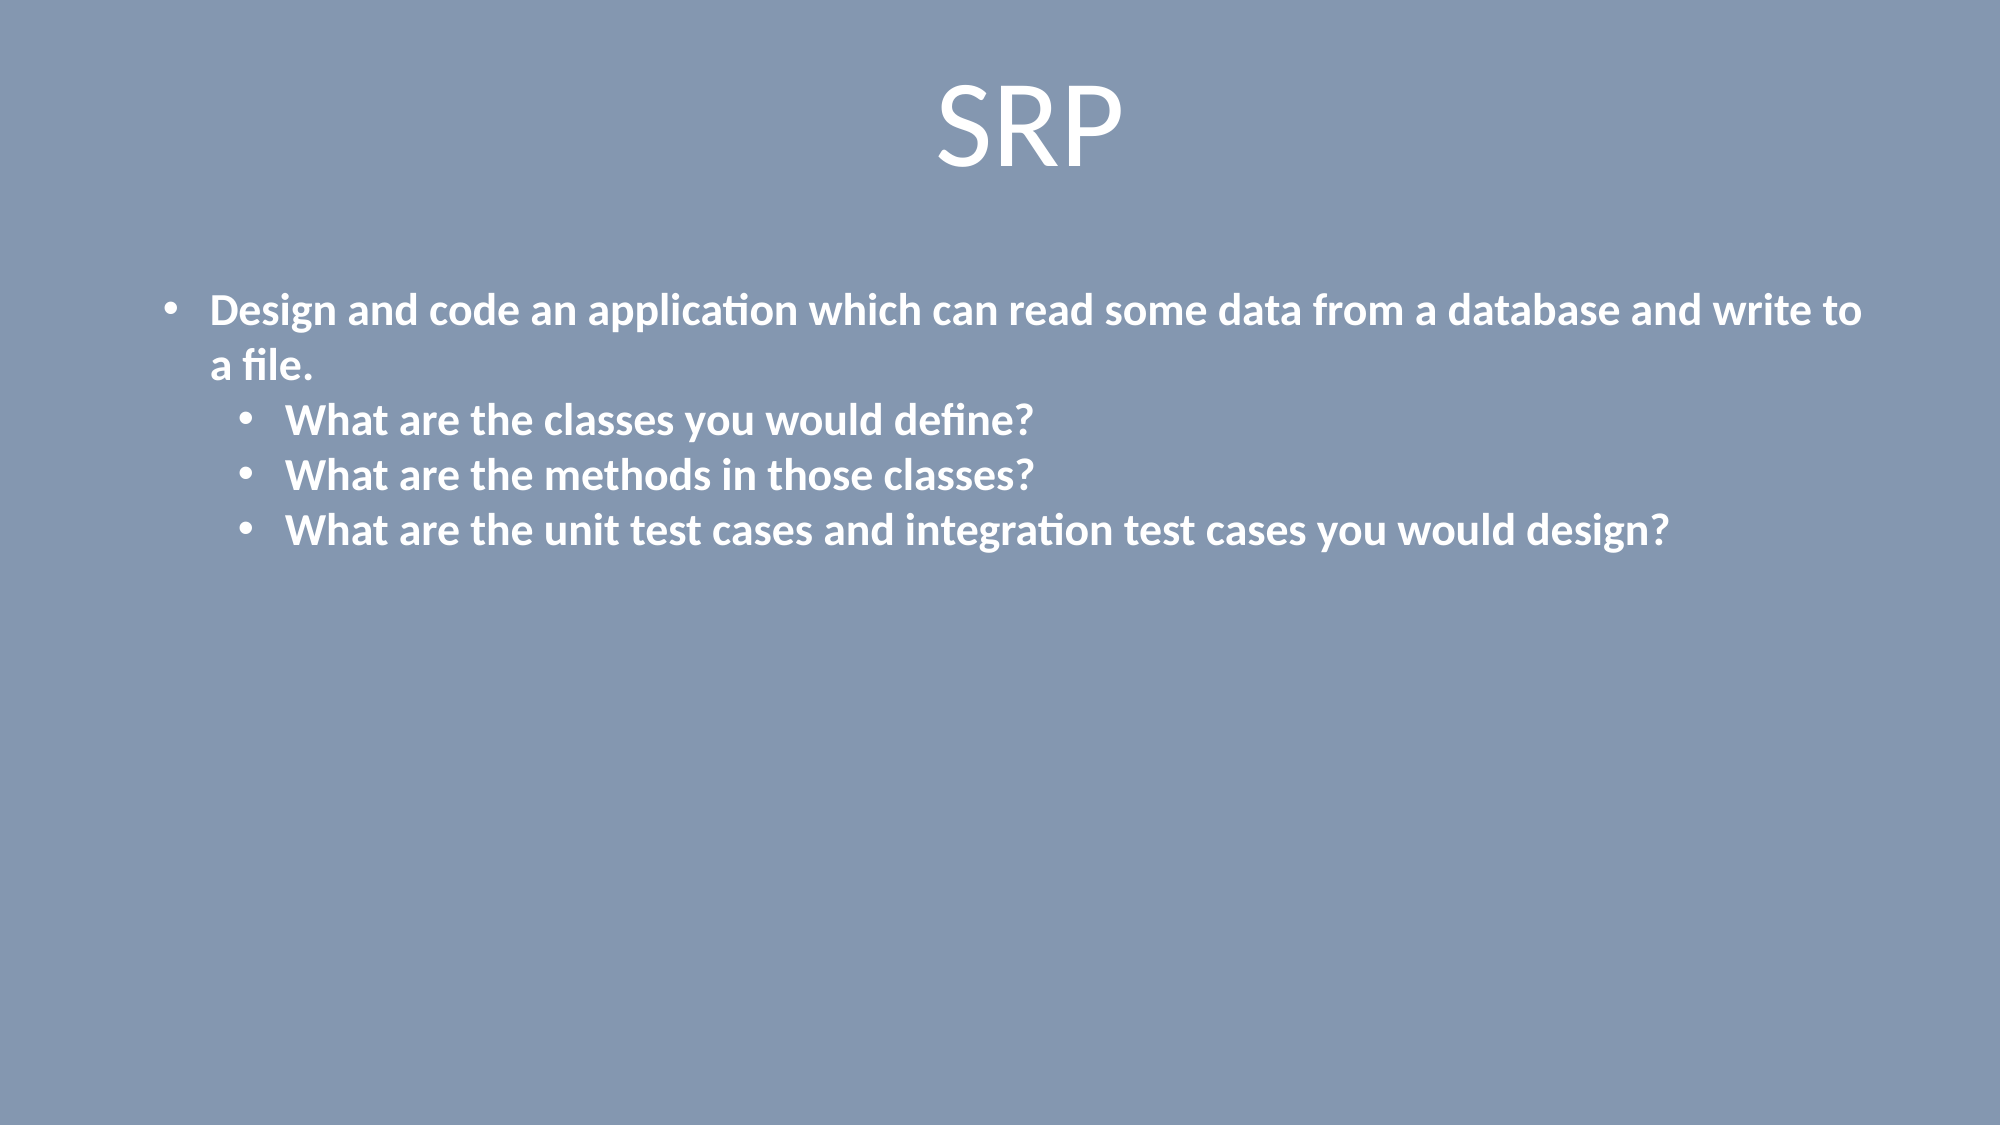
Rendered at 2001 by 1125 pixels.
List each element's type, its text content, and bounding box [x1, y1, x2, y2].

title SRP [167, 17, 1893, 235]
text_box Design and code an application which can read some data from a database and write to a file. What are the classes you would define? What are the methods in those classes? What are the unit test cases and integration test cases you would design? [148, 272, 1890, 618]
